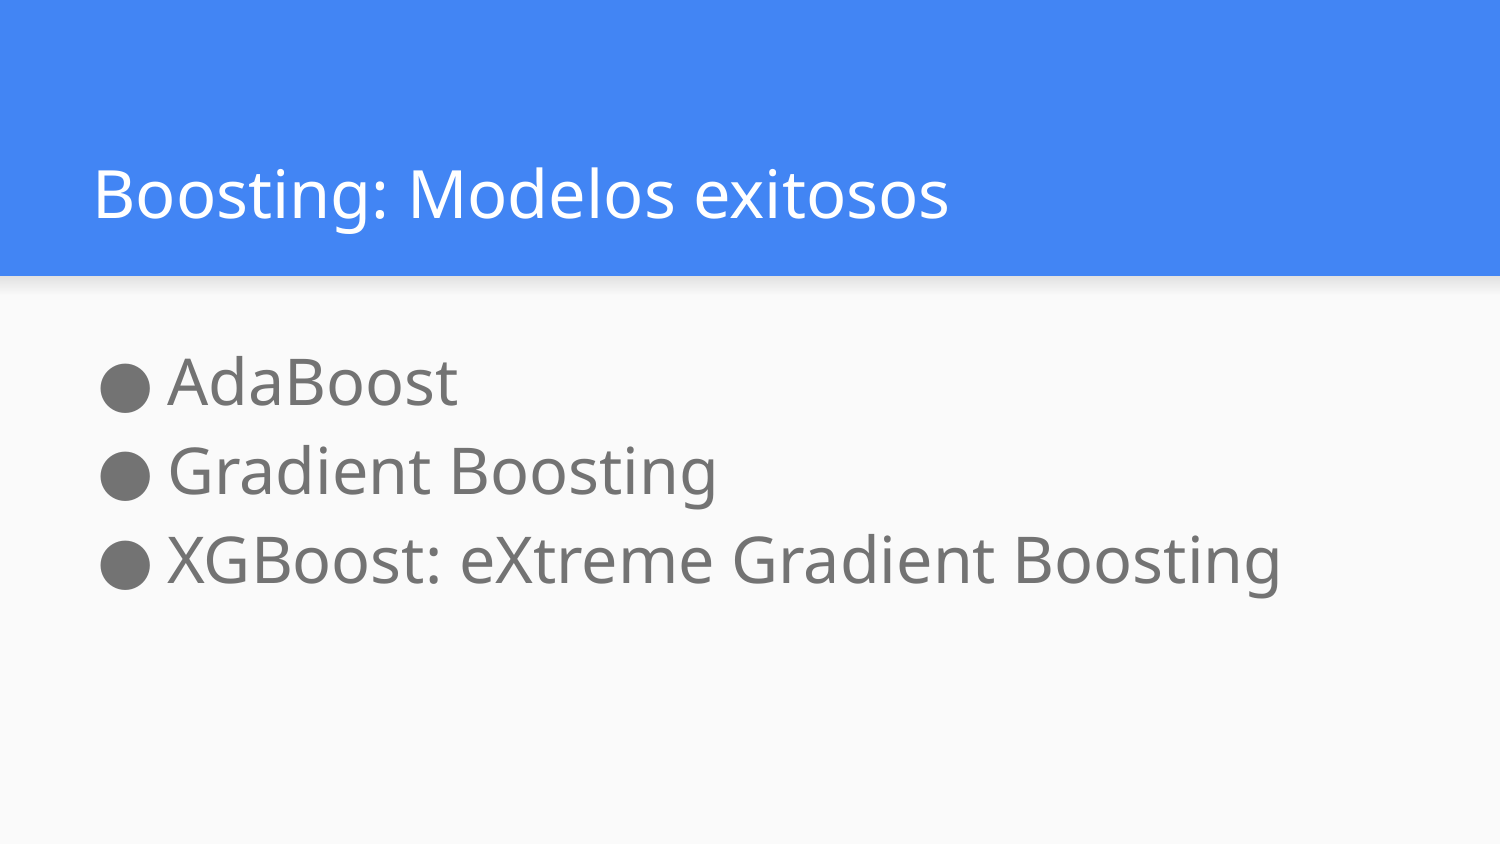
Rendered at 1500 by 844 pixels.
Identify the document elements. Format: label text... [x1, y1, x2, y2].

title Boosting: Modelos exitosos [77, 121, 1427, 248]
list AdaBoost Gradient Boosting XGBoost: eXtreme Gradient Boosting [77, 314, 1427, 760]
